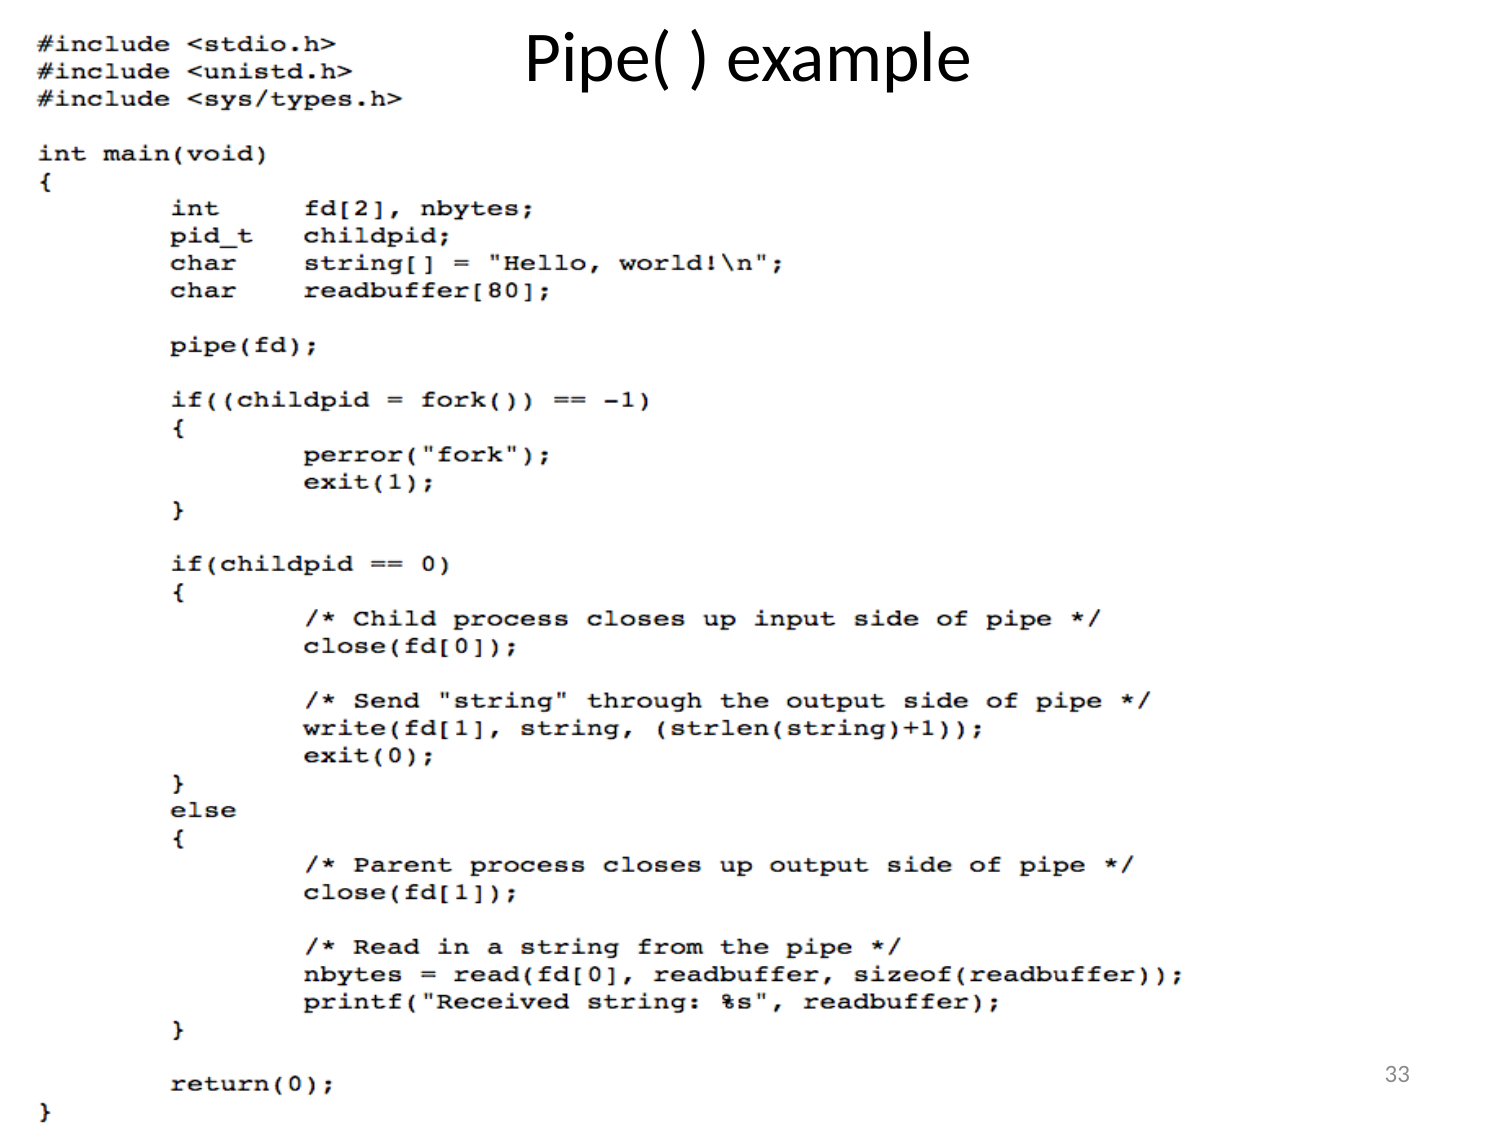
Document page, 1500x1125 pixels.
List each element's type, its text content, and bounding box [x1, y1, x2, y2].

title Pipe( ) example [73, 2, 1424, 104]
slide_number 33 [1275, 1042, 1425, 1103]
picture [34, 28, 1271, 1125]
